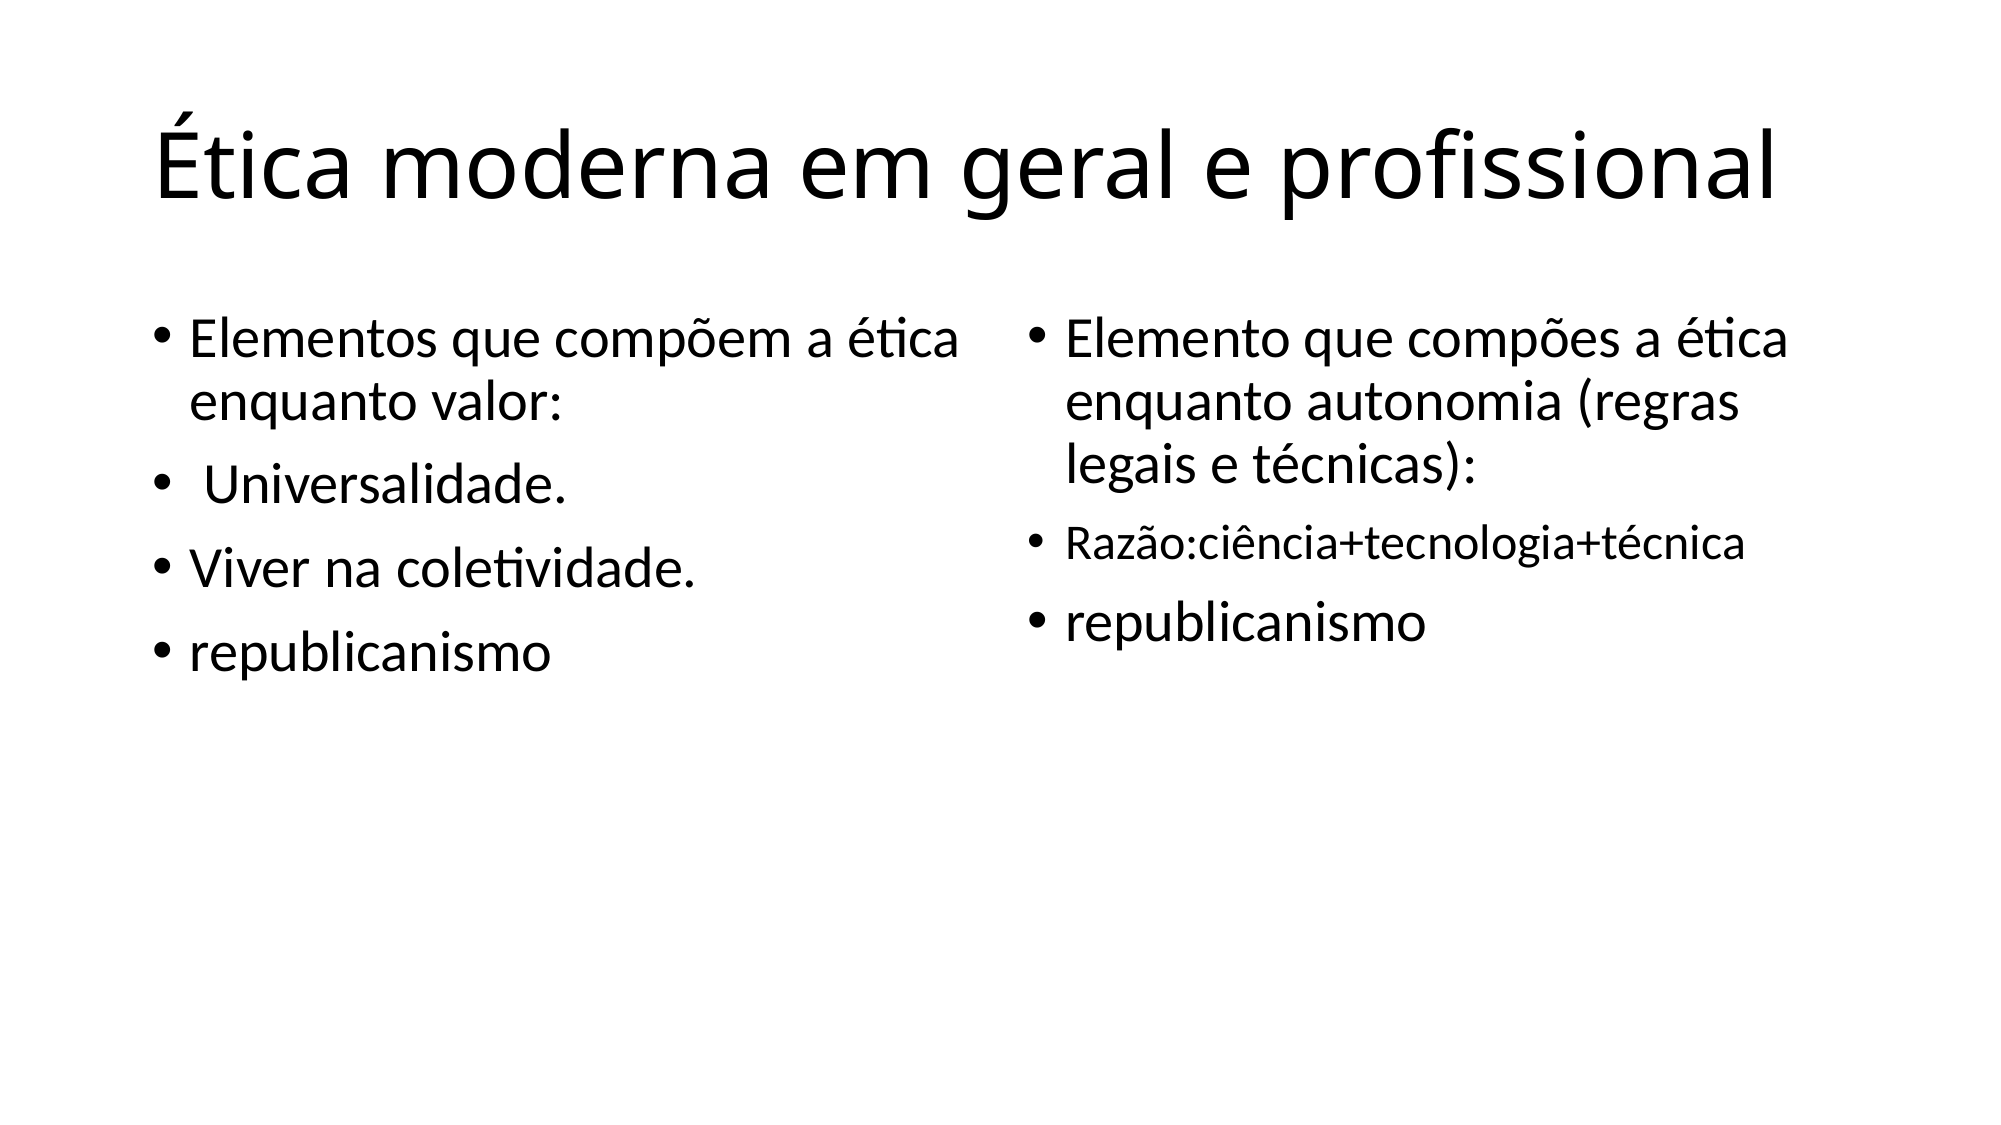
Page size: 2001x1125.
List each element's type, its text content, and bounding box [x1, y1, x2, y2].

list Elementos que compõem a ética enquanto valor: Universalidade. Viver na coletividade. republicanismo [137, 299, 988, 1014]
list Elemento que compões a ética enquanto autonomia (regras legais e técnicas): Razão:ciência+tecnologia+técnica republicanismo [1012, 299, 1863, 1014]
title Ética moderna em geral e profissional [137, 59, 1863, 278]
